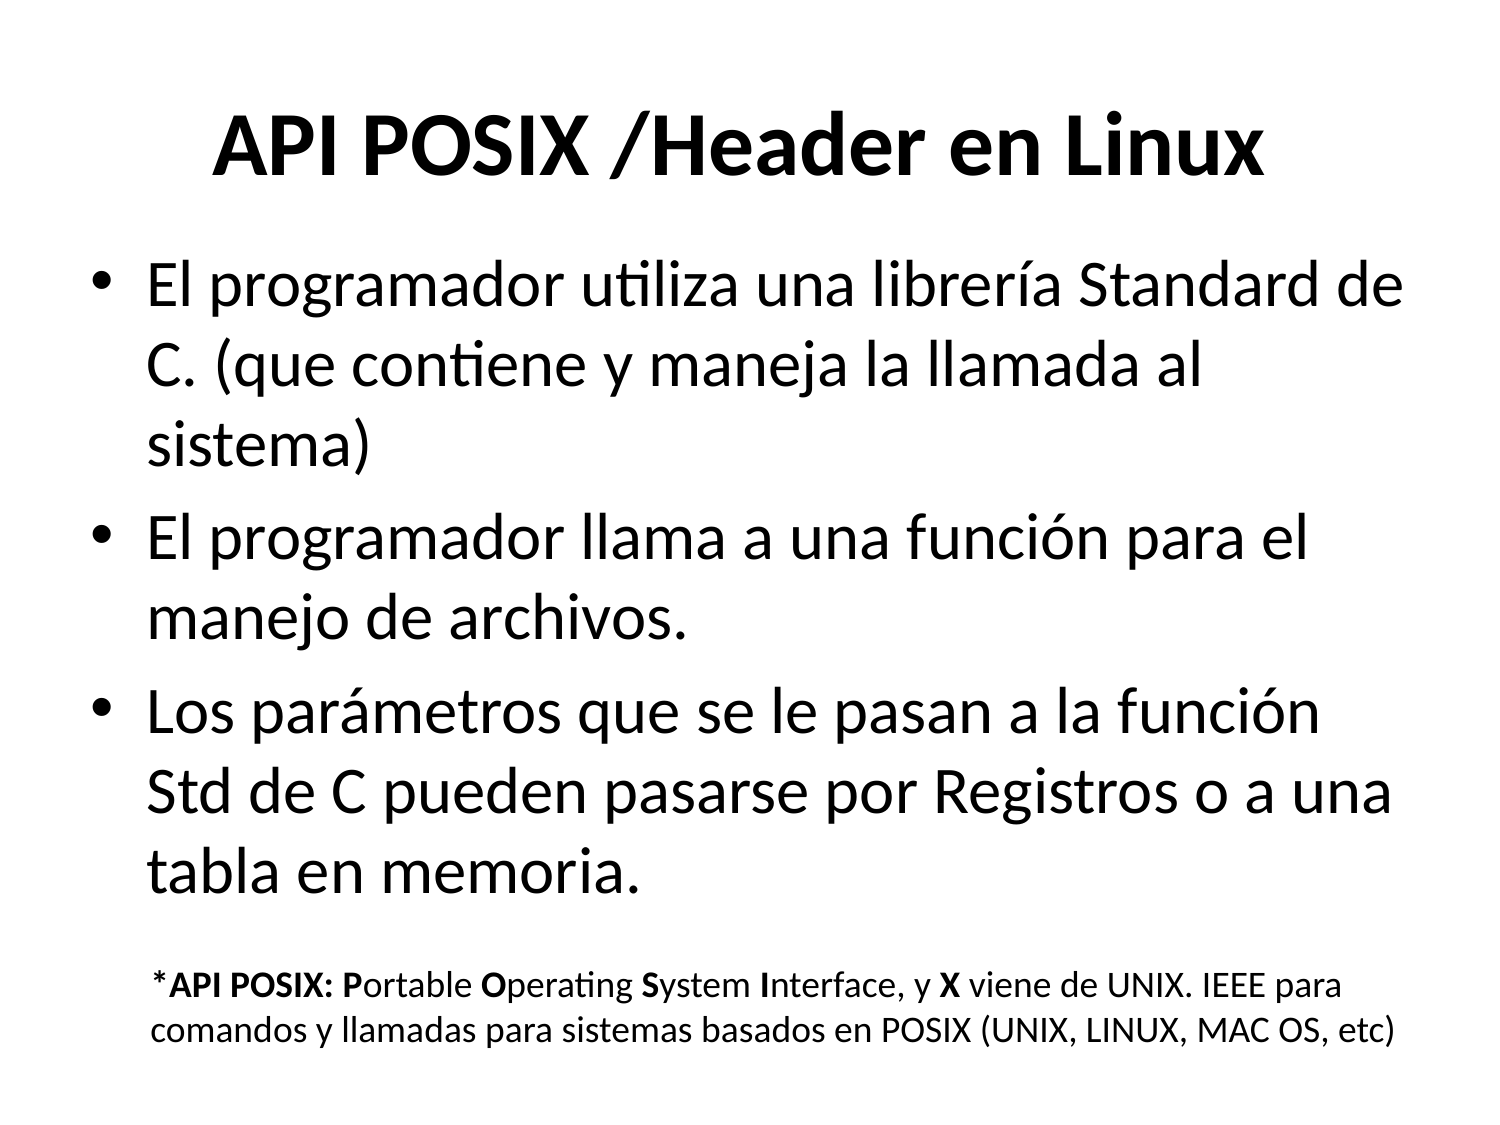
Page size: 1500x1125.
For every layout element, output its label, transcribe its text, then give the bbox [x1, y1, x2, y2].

text_box *API POSIX: Portable Operating System Interface, y X viene de UNIX. IEEE para comandos y llamadas para sistemas basados en POSIX (UNIX, LINUX, MAC OS, etc) [135, 952, 1459, 1057]
list El programador utiliza una librería Standard de C. (que contiene y maneja la llamada al sistema) El programador llama a una función para el manejo de archivos. Los parámetros que se le pasan a la función Std de C pueden pasarse por Registros o a una tabla en memoria. [75, 231, 1425, 922]
title API POSIX /Header en Linux [75, 45, 1425, 231]
